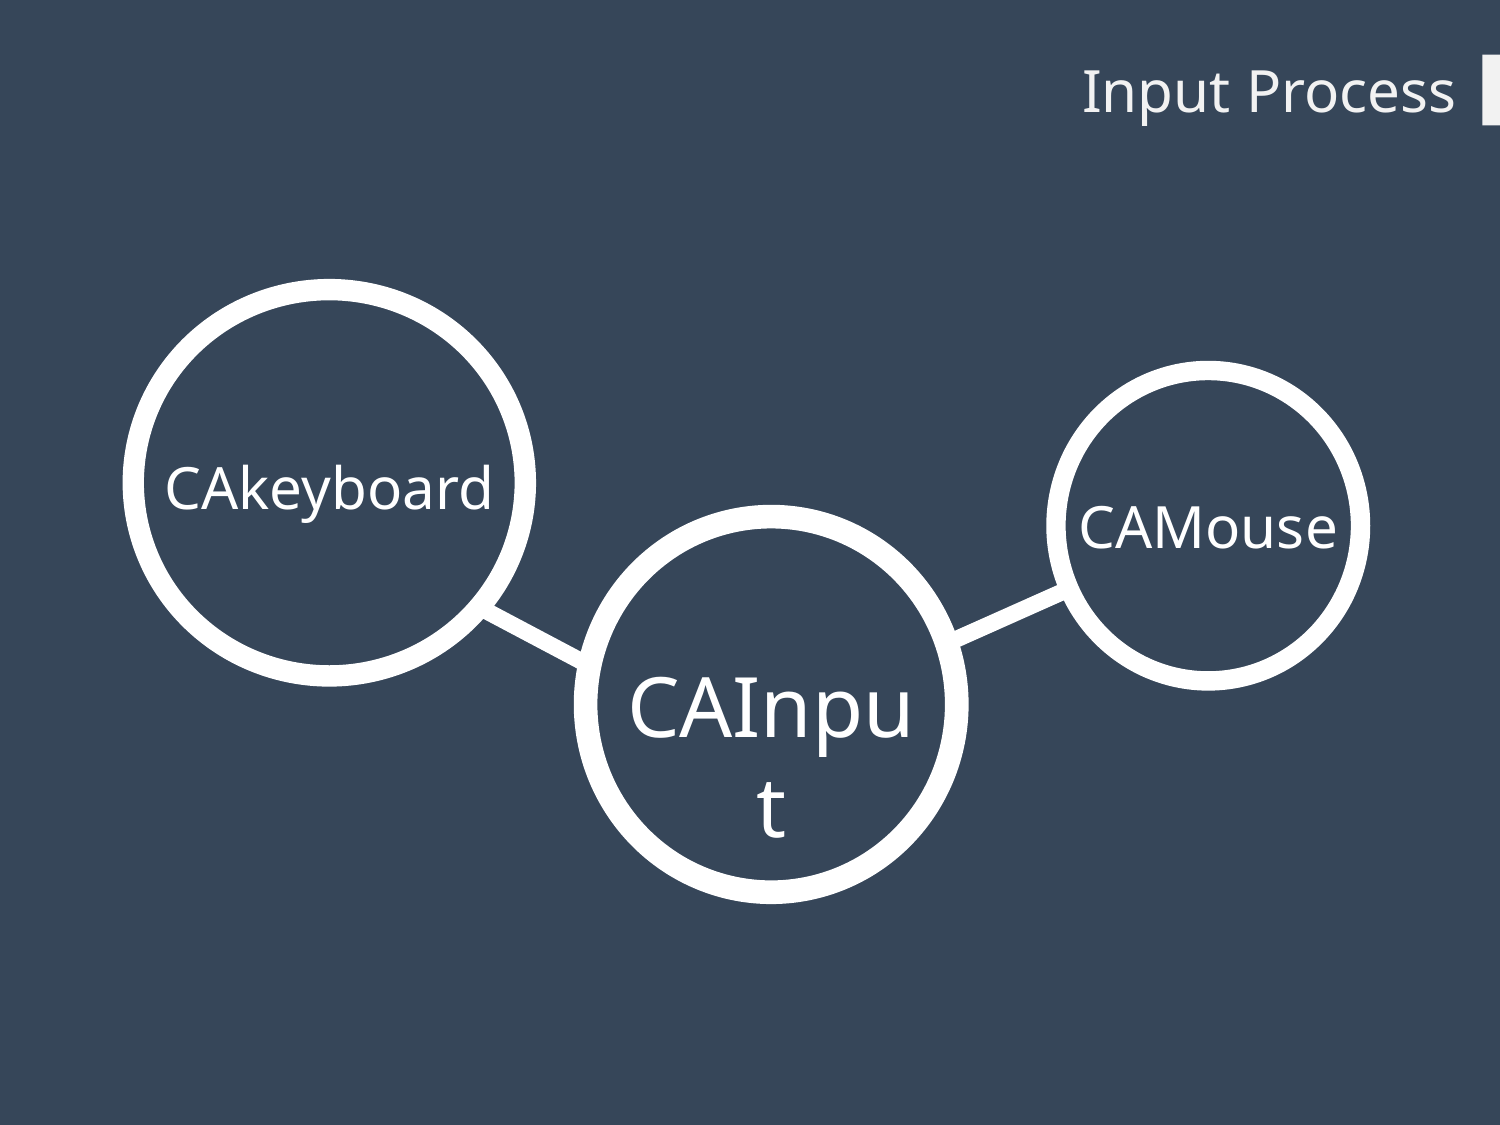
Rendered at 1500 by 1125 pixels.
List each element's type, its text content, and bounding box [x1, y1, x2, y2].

text_box Input Process [1067, 47, 1472, 132]
text_box [1480, 52, 1500, 127]
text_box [122, 278, 1378, 905]
